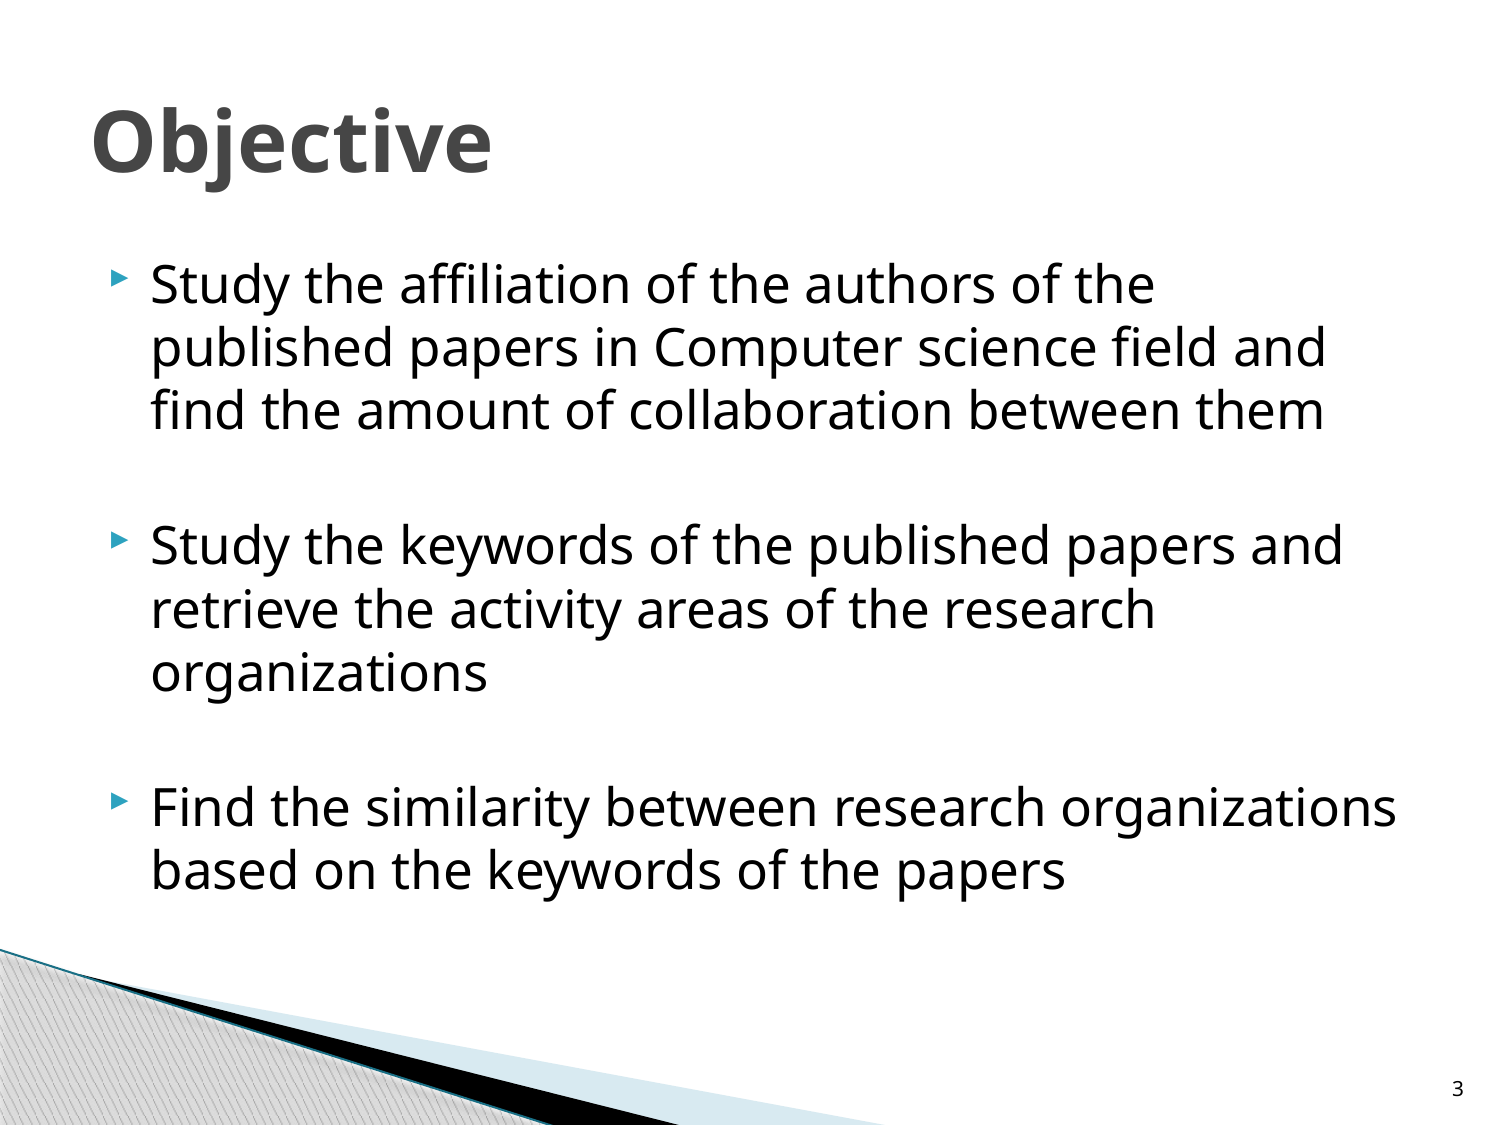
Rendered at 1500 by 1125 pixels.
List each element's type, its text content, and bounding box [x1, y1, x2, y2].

title Objective [75, 45, 1425, 233]
slide_number 3 [1418, 1051, 1479, 1112]
list Study the affiliation of the authors of the published papers in Computer science field and find the amount of collaboration between them Study the keywords of the published papers and retrieve the activity areas of the research organizations Find the similarity between research organizations based on the keywords of the papers [75, 243, 1425, 986]
